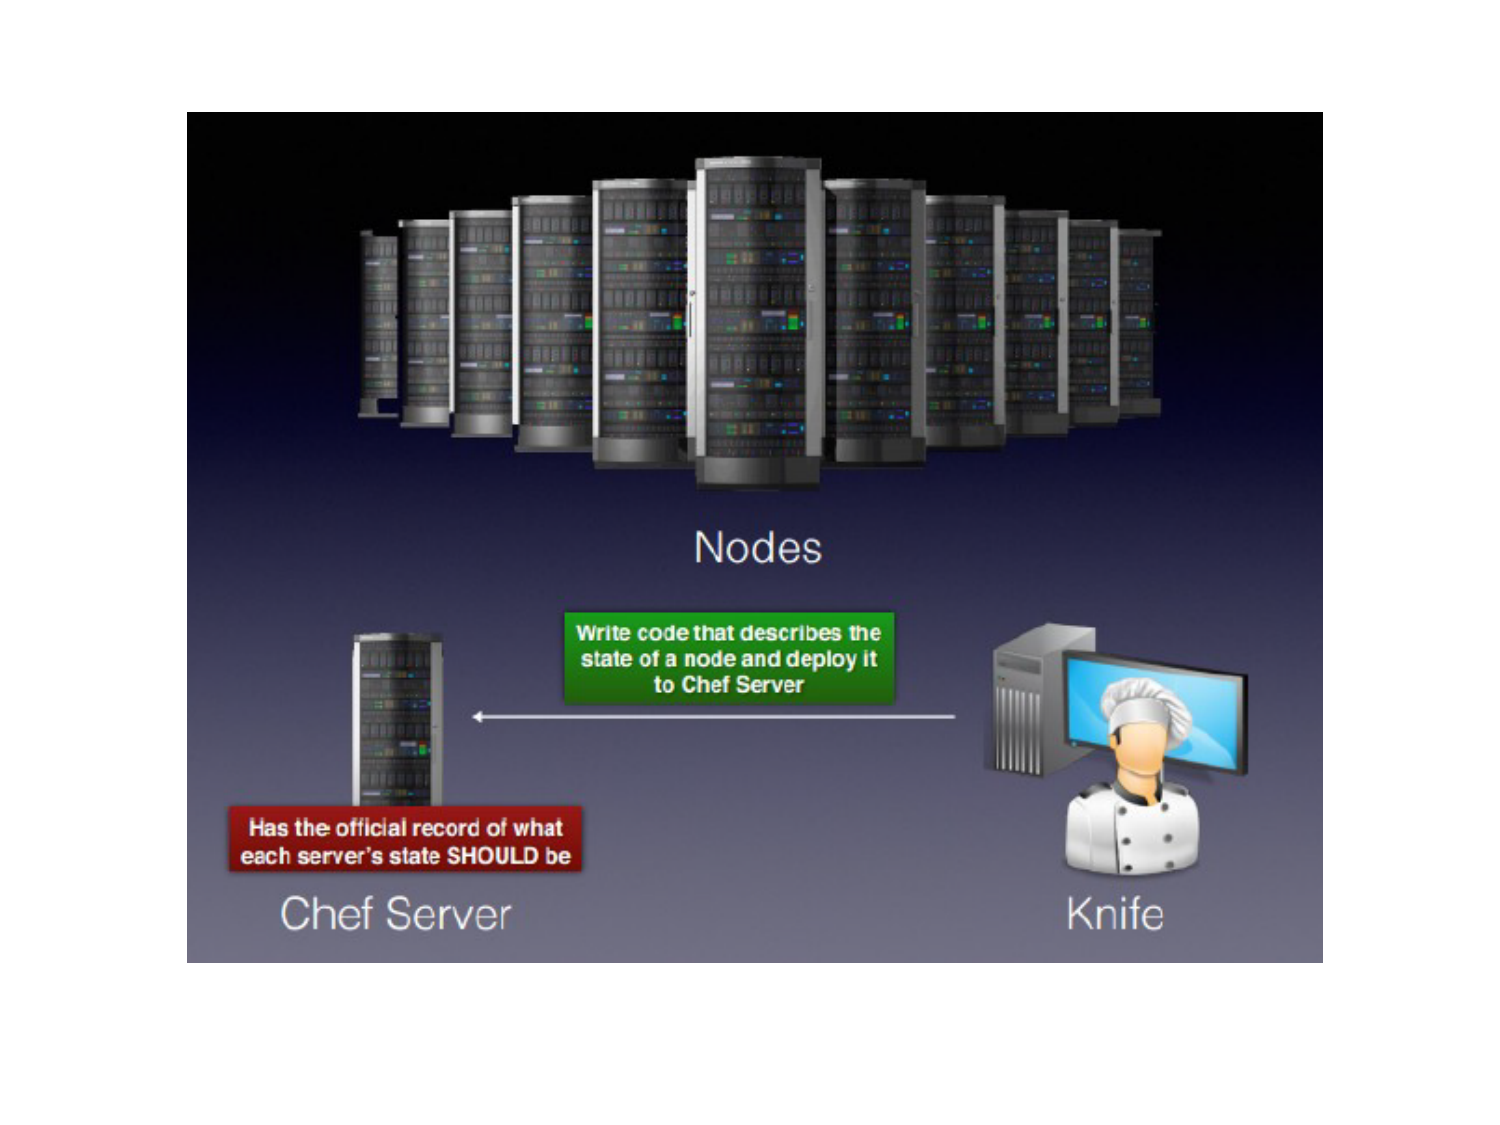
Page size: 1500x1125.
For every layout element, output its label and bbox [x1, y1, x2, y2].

picture [187, 112, 1323, 963]
